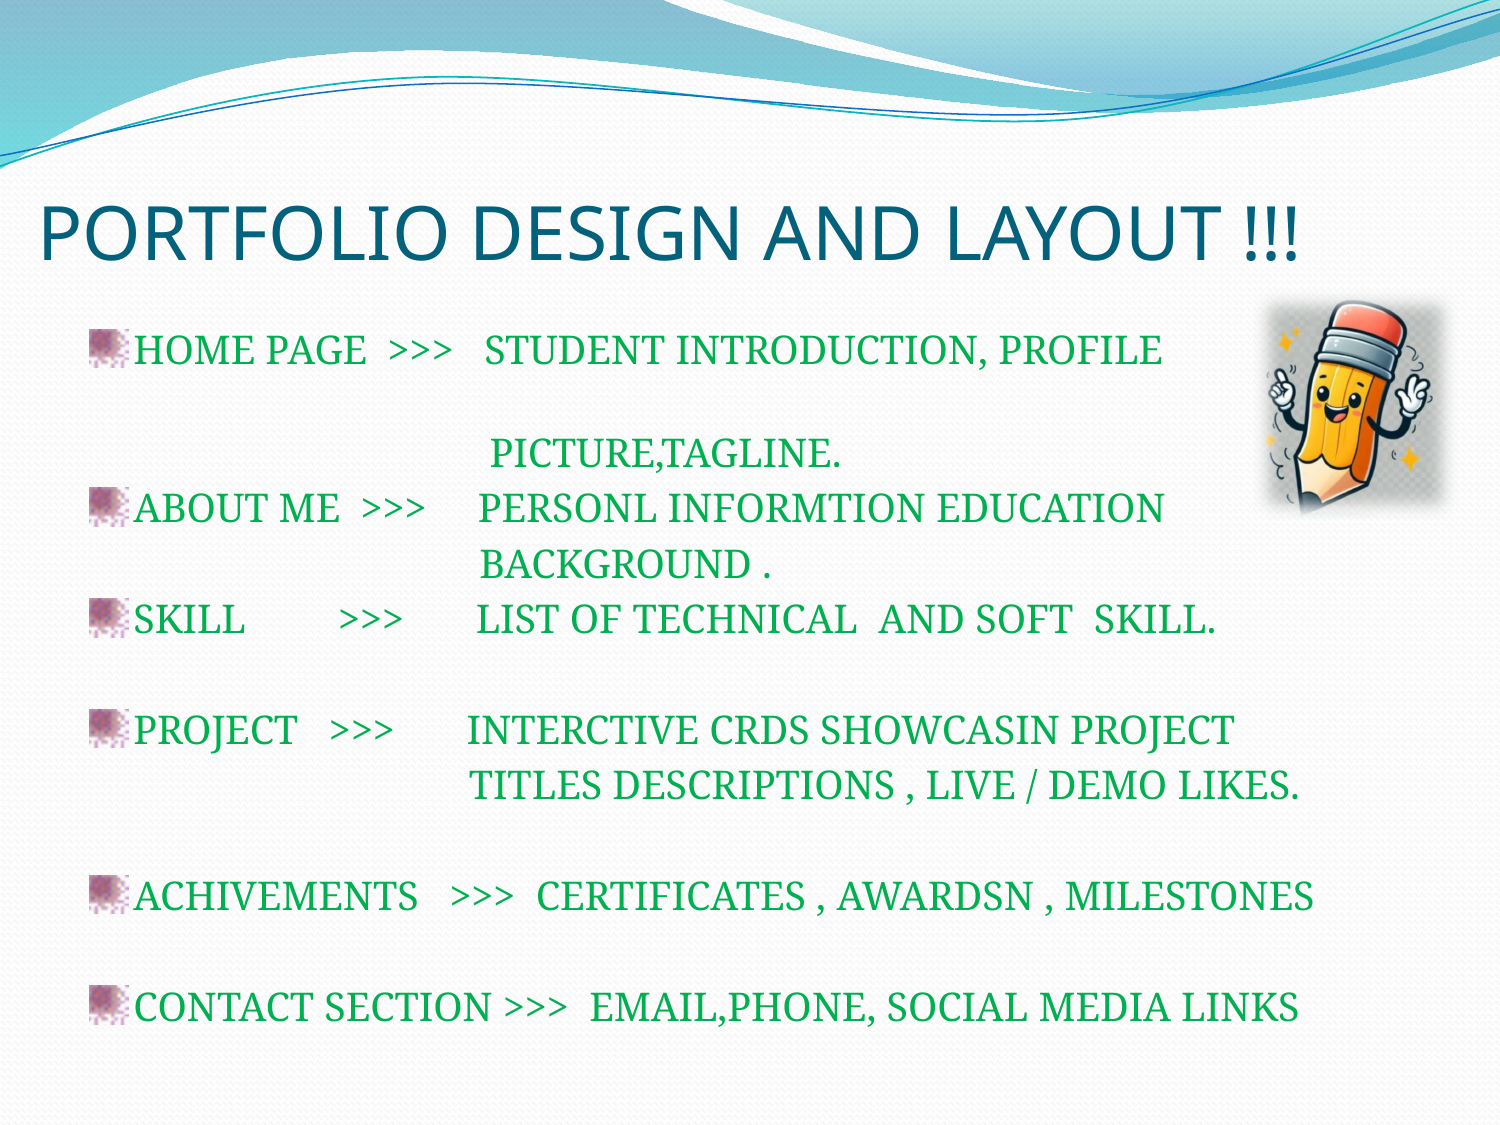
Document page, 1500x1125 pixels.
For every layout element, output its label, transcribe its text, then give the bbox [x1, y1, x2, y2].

picture [89, 709, 129, 748]
list HOME PAGE >>> STUDENT INTRODUCTION, PROFILE PICTURE,TAGLINE. ABOUT ME >>> PERSONL INFORMTION EDUCATION BACKGROUND . SKILL >>> LIST OF TECHNICAL AND SOFT SKILL. PROJECT >>> INTERCTIVE CRDS SHOWCASIN PROJECT TITLES DESCRIPTIONS , LIVE / DEMO LIKES. ACHIVEMENTS >>> CERTIFICATES , AWARDSN , MILESTONES CONTACT SECTION >>> EMAIL,PHONE, SOCIAL MEDIA LINKS [75, 317, 1425, 1038]
picture [89, 329, 129, 368]
picture [1249, 287, 1461, 522]
picture [89, 875, 129, 914]
picture [89, 487, 129, 527]
title PORTFOLIO DESIGN AND LAYOUT !!! [37, 87, 1388, 275]
picture [89, 985, 129, 1025]
picture [89, 598, 129, 638]
